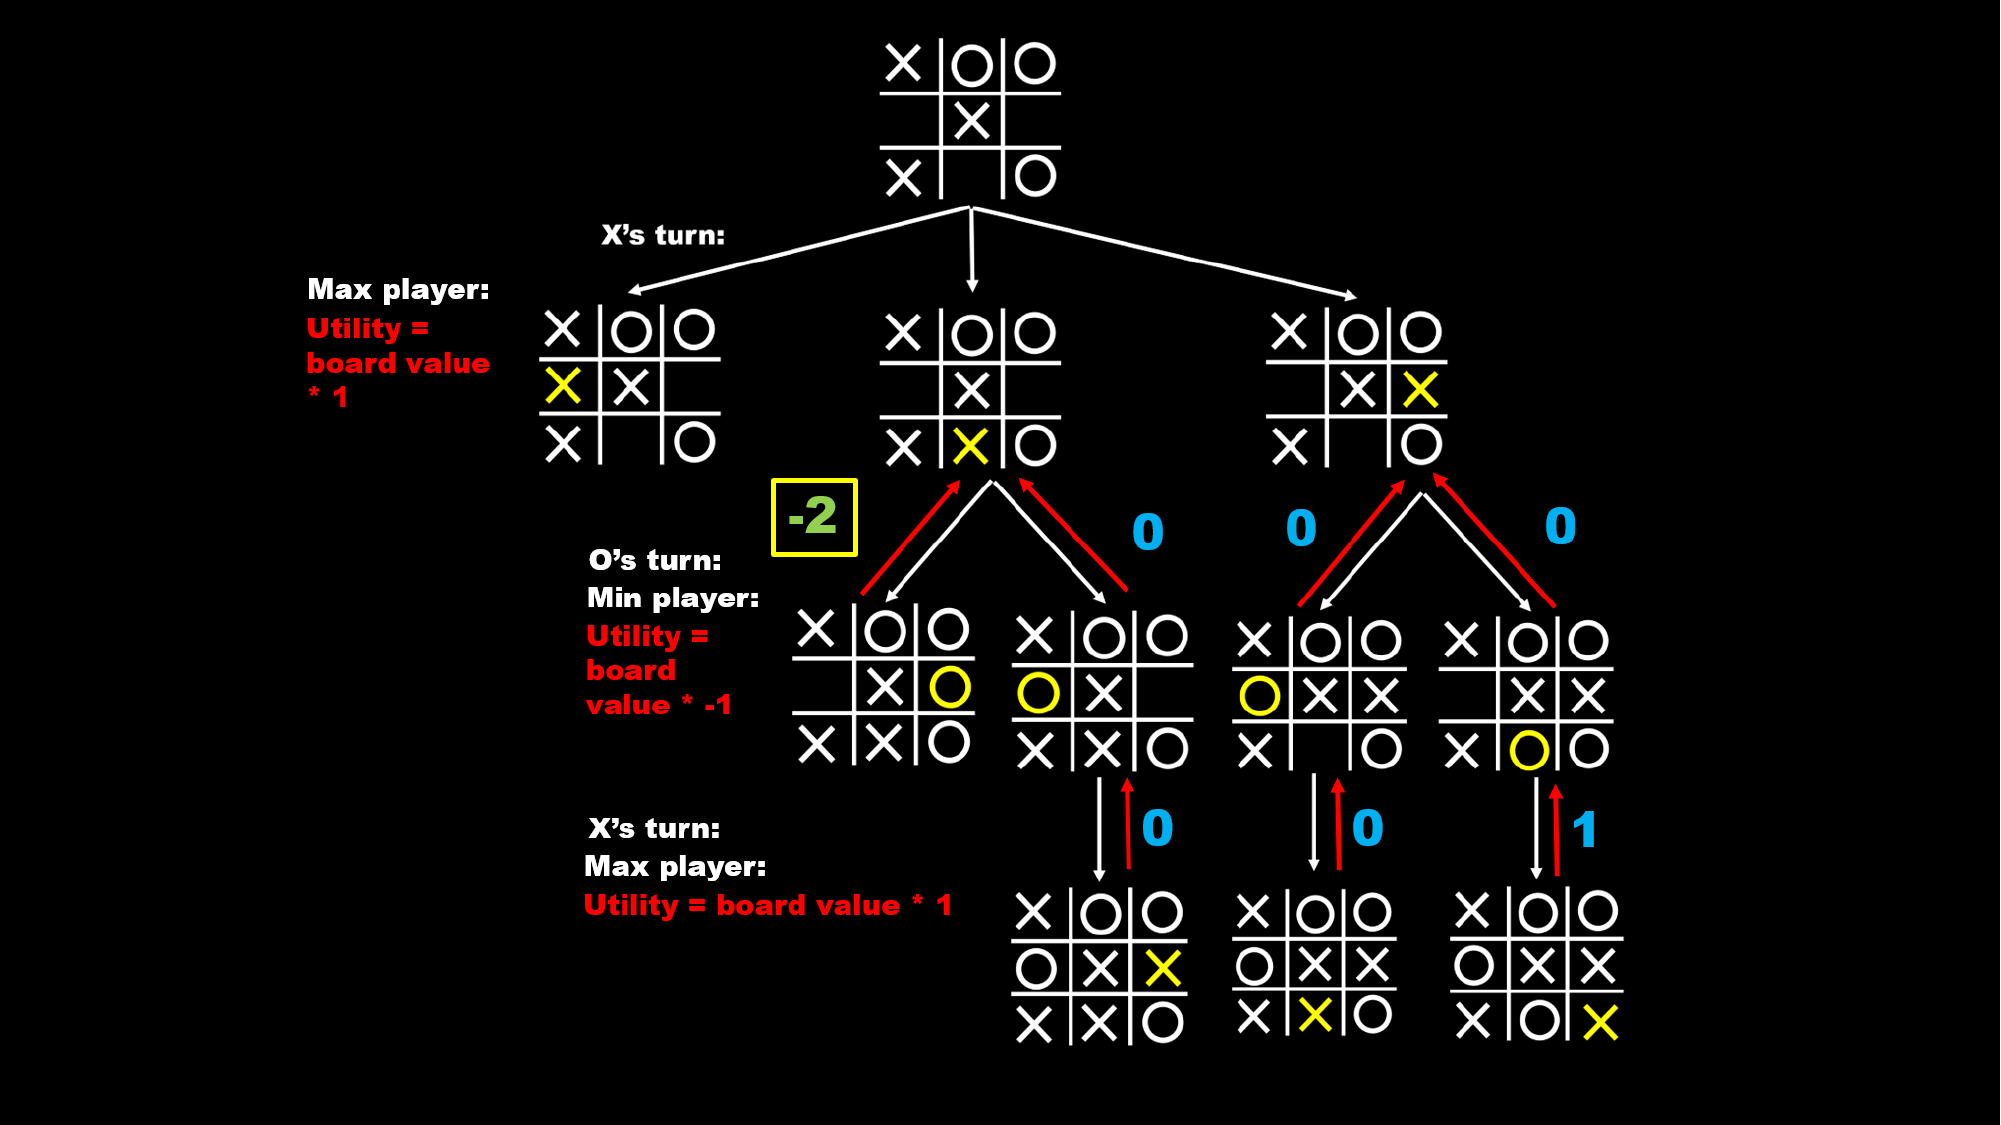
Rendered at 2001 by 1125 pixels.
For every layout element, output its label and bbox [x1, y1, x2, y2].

list [288, 38, 1632, 1047]
